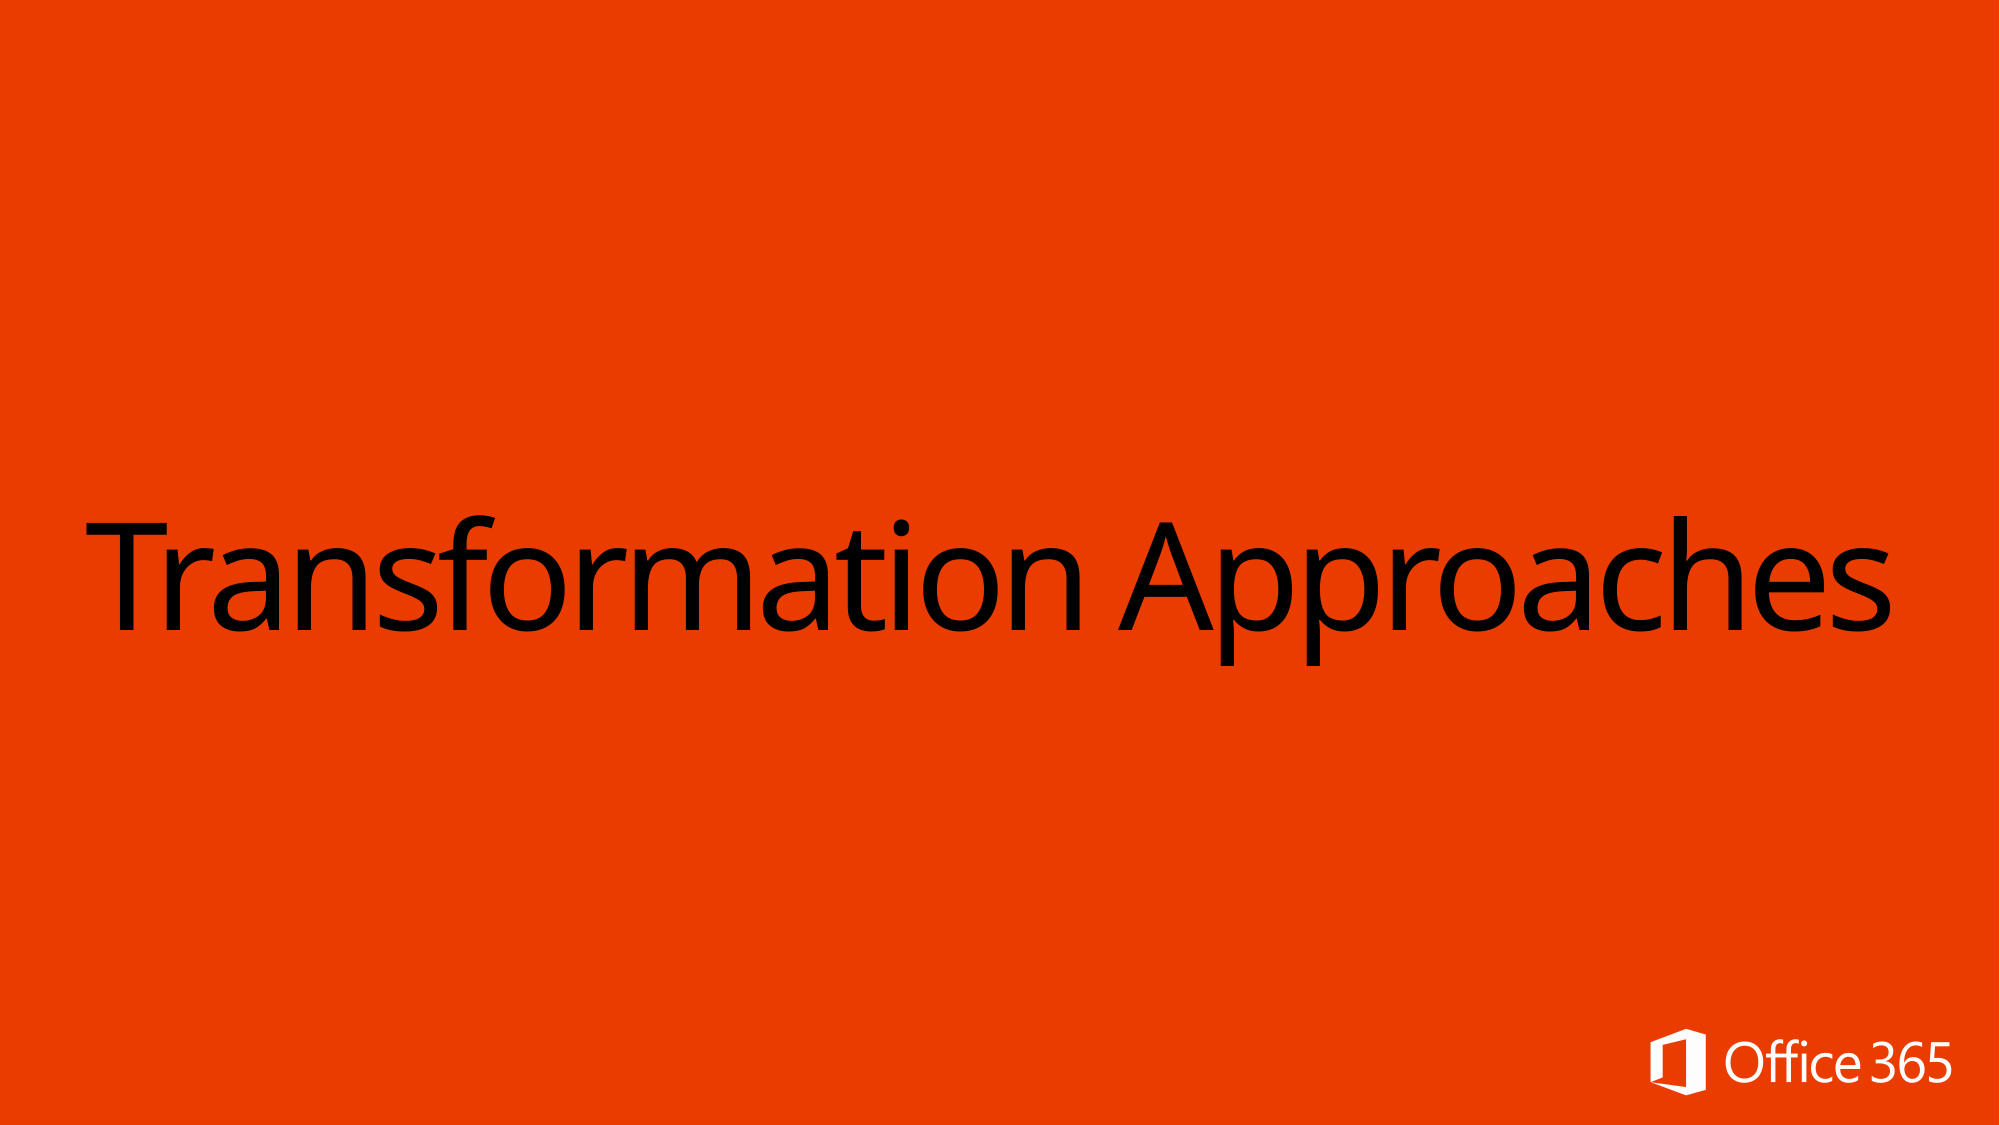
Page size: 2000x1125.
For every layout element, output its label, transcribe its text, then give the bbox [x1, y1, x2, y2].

title Transformation Approaches [85, 462, 1914, 663]
picture [1622, 1000, 1978, 1124]
